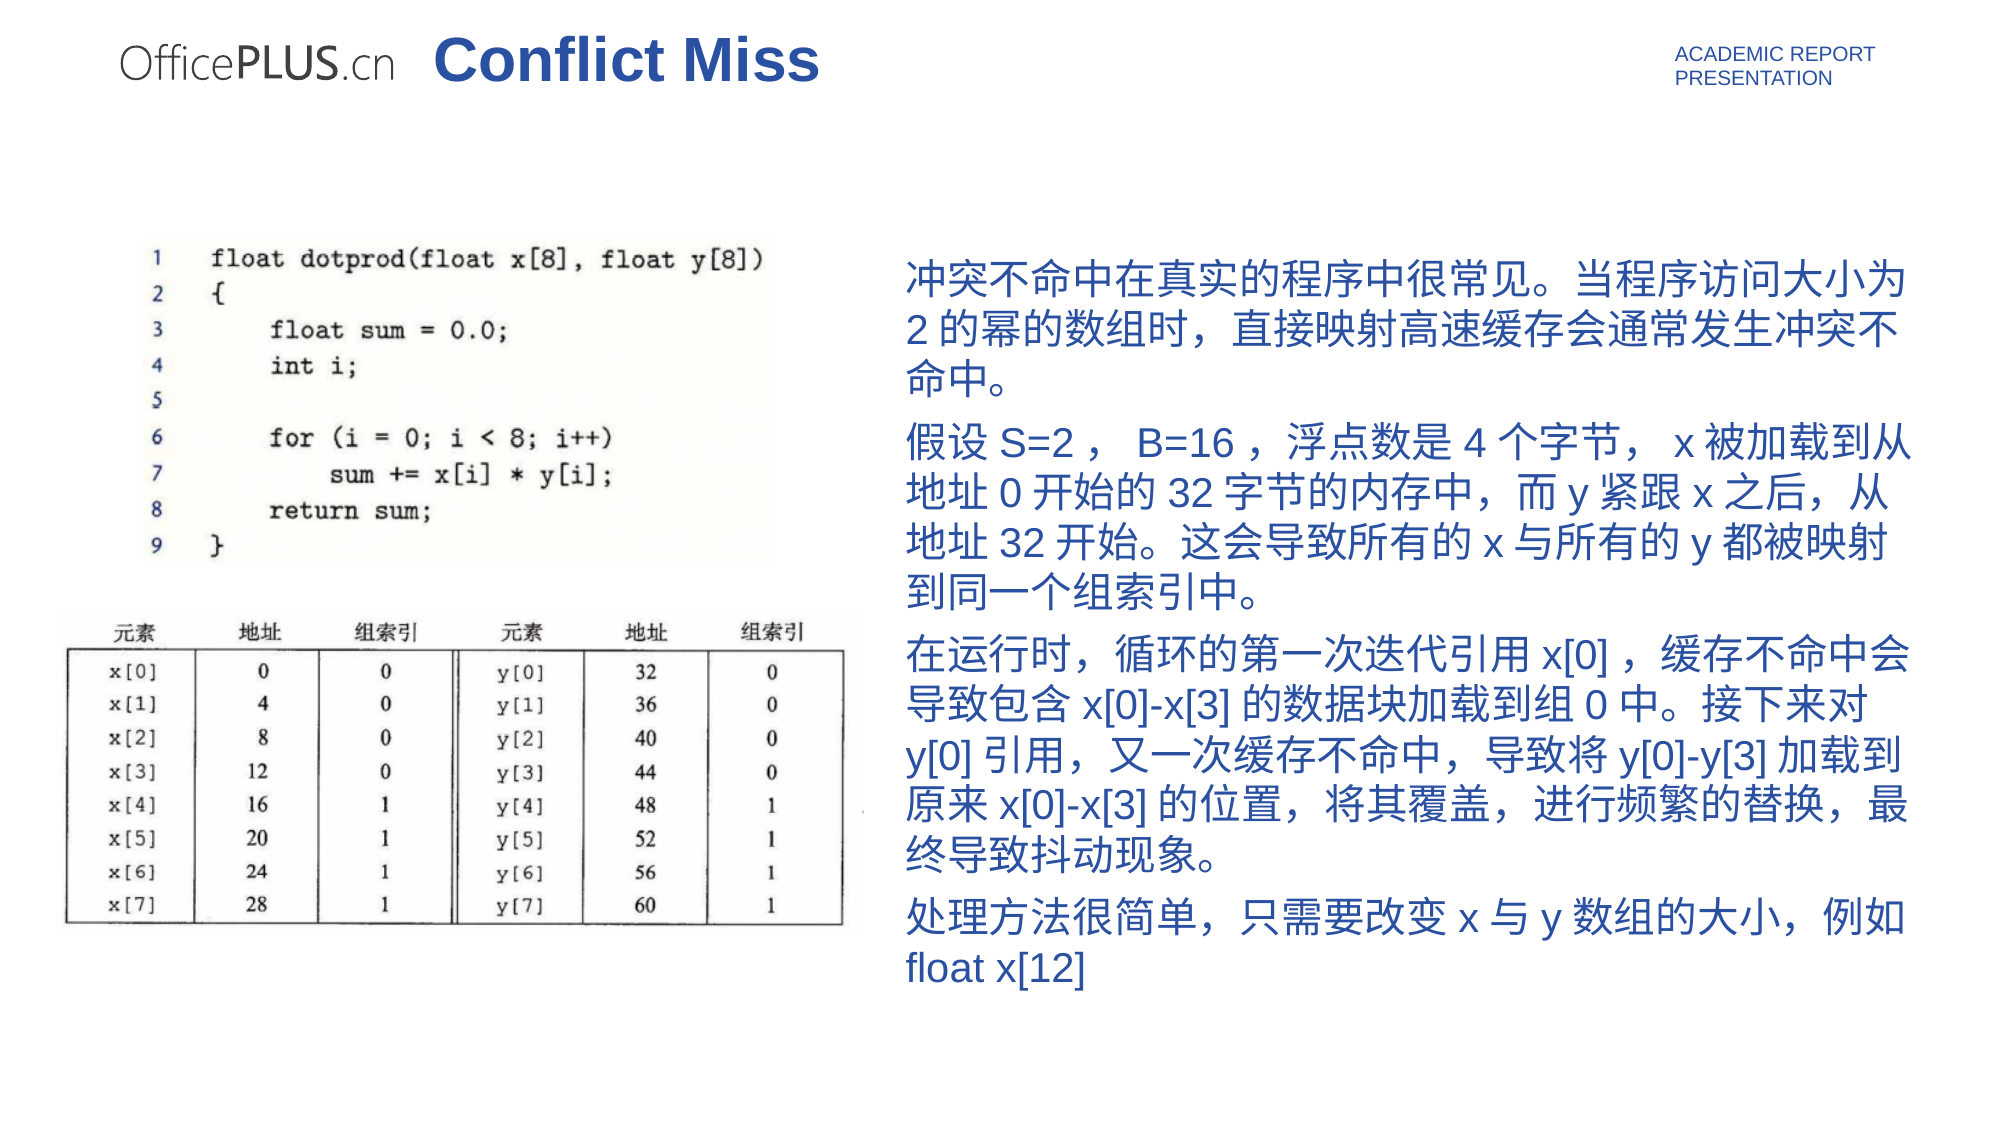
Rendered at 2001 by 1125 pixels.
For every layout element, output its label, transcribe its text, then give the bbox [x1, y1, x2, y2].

text_box Conflict Miss [433, 19, 852, 96]
text_box 冲突不命中在真实的程序中很常见。当程序访问大小为2的幂的数组时，直接映射高速缓存会通常发生冲突不命中。 假设S=2，B=16，浮点数是4个字节，x被加载到从地址0开始的32字节的内存中，而y紧跟x之后，从地址32开始。这会导致所有的x与所有的y都被映射到同一个组索引中。 在运行时，循环的第一次迭代引用x[0]，缓存不命中会导致包含x[0]-x[3]的数据块加载到组0中。接下来对y[0]引用，又一次缓存不命中，导致将y[0]-y[3]加载到原来x[0]-x[3]的位置，将其覆盖，进行频繁的替换，最终导致抖动现象。 处理方法很简单，只需要改变x与y数组的大小，例如float x[12] [890, 245, 1945, 999]
picture [55, 612, 864, 936]
picture [142, 236, 777, 563]
